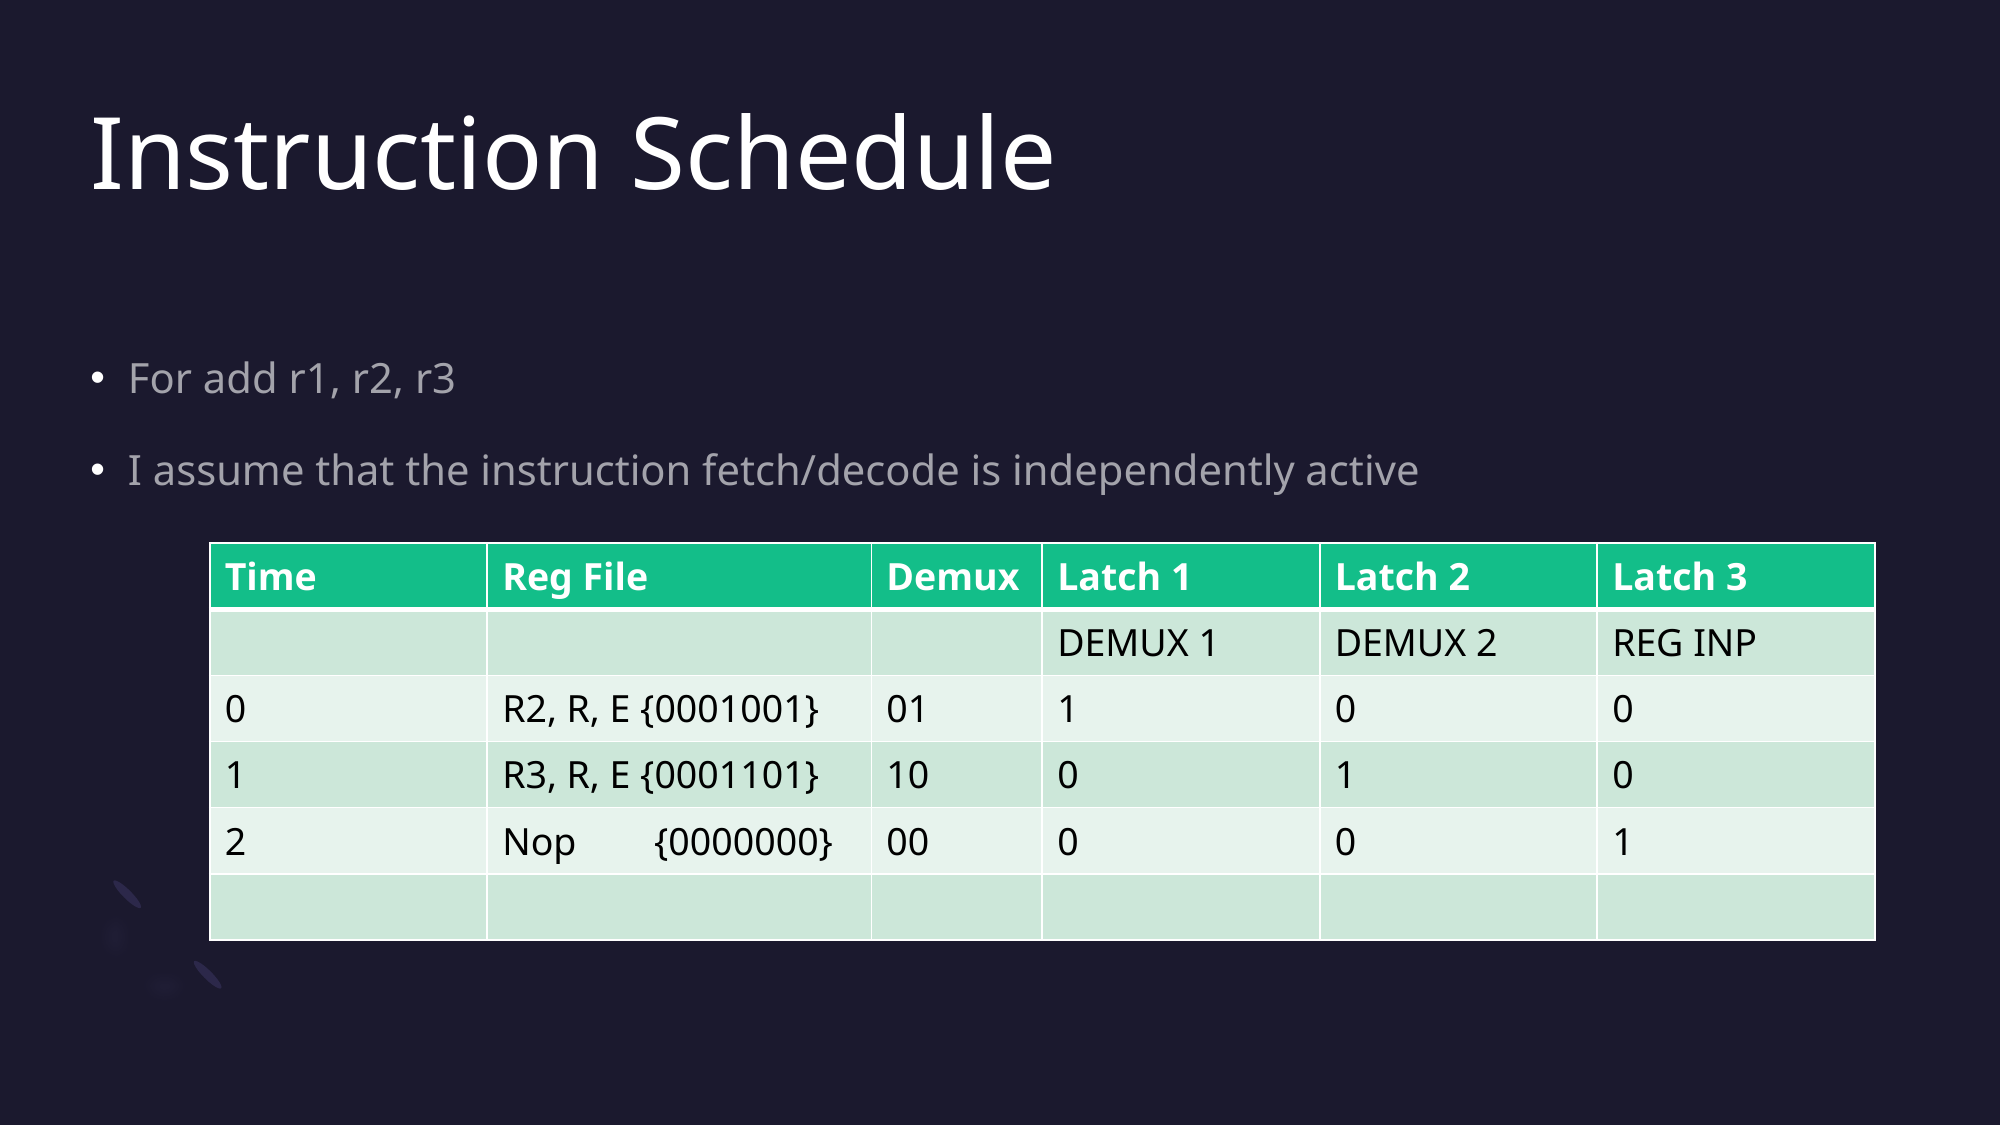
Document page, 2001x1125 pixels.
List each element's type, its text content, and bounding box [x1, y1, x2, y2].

table_cell DEMUX 2 [1321, 612, 1596, 675]
table_cell DEMUX 1 [1043, 612, 1319, 675]
table_cell 1 [1321, 742, 1596, 807]
table_header Latch 2 [1321, 544, 1596, 607]
table_cell 10 [872, 742, 1041, 807]
table_header Reg File [488, 544, 871, 607]
table_cell 0 [1321, 676, 1596, 741]
table_cell 0 [1043, 808, 1319, 873]
table_cell 0 [1043, 742, 1319, 807]
table_cell 1 [1598, 808, 1874, 873]
table_cell 0 [1321, 808, 1596, 873]
table_cell 0 [1598, 742, 1874, 807]
table_header Time [211, 544, 486, 607]
table_cell 0 [1598, 676, 1874, 741]
table_cell [211, 875, 486, 939]
table_cell R2, R, E {0001001} [488, 676, 871, 741]
table_cell 1 [1043, 676, 1319, 741]
table_cell [488, 875, 871, 939]
table_cell [1598, 875, 1874, 939]
table_cell [488, 612, 871, 675]
table_cell R3, R, E {0001101} [488, 742, 871, 807]
table_cell [872, 612, 1041, 675]
table_header Latch 1 [1043, 544, 1319, 607]
title Instruction Schedule [90, 90, 1910, 309]
table_cell [872, 875, 1041, 939]
table_cell 2 [211, 808, 486, 873]
table_header Latch 3 [1598, 544, 1874, 607]
table_cell Nop {0000000} [488, 808, 871, 873]
table_cell 1 [211, 742, 486, 807]
table_cell 01 [872, 676, 1041, 741]
table_cell [211, 612, 486, 675]
table_header Demux [872, 544, 1041, 607]
table_cell 00 [872, 808, 1041, 873]
table_cell [1321, 875, 1596, 939]
list For add r1, r2, r3 I assume that the instruction fetch/decode is independently active [90, 346, 1910, 1000]
table_cell REG INP [1598, 612, 1874, 675]
table_cell [1043, 875, 1319, 939]
table_cell 0 [211, 676, 486, 741]
